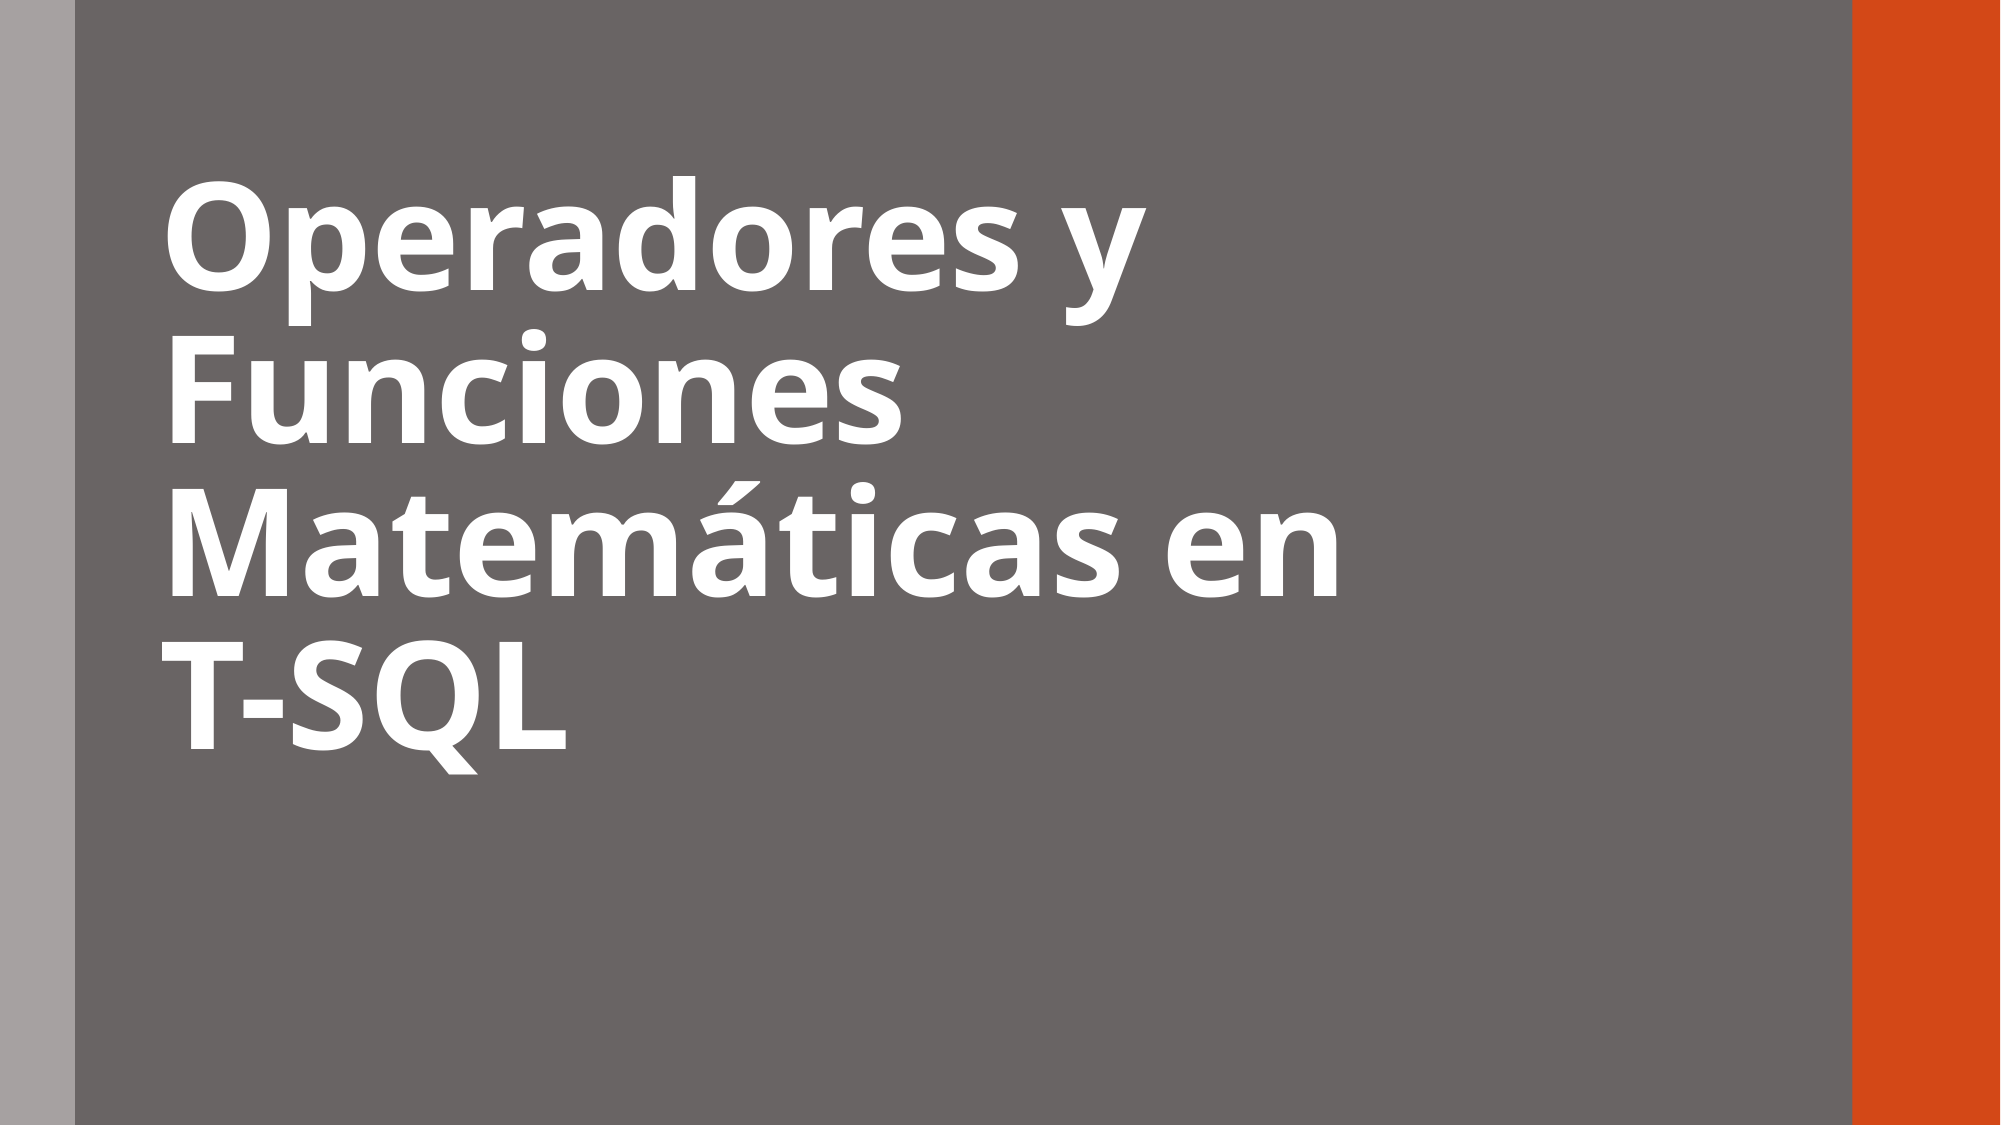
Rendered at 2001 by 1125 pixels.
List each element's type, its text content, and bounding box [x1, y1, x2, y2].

title Operadores y Funciones Matemáticas en T-SQL [144, 124, 1846, 788]
